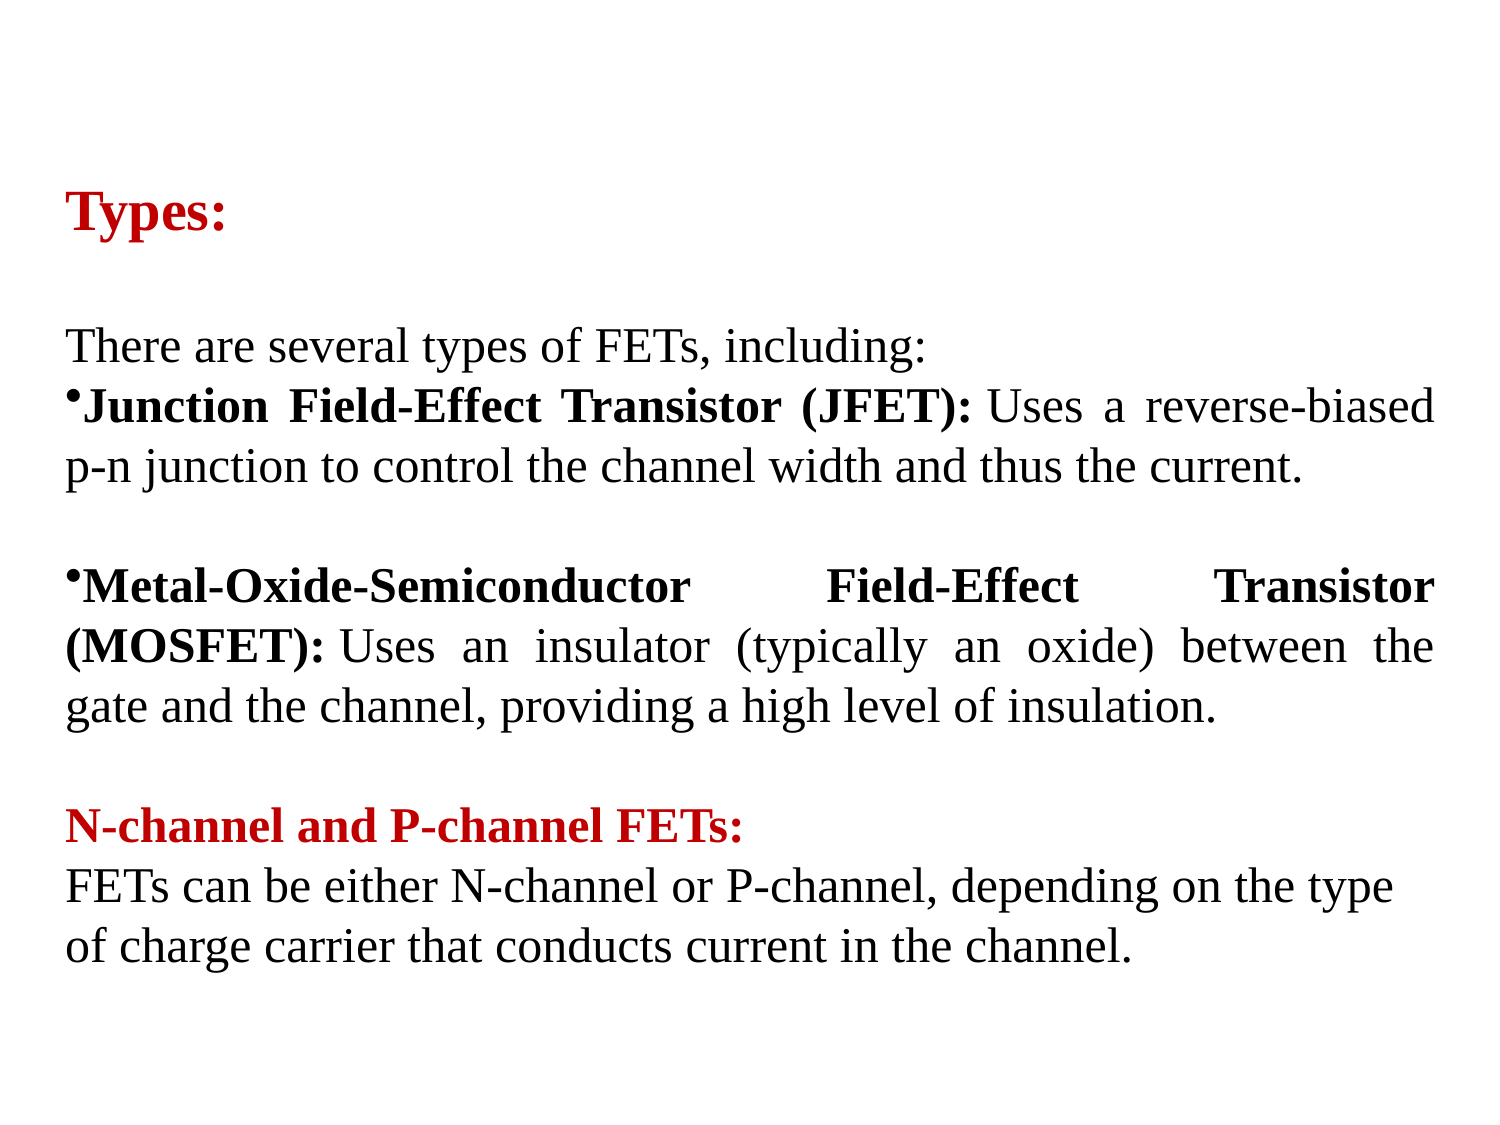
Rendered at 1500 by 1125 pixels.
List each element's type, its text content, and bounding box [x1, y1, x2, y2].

text_box Types: There are several types of FETs, including: Junction Field-Effect Transistor (JFET): Uses a reverse-biased p-n junction to control the channel width and thus the current. Metal-Oxide-Semiconductor Field-Effect Transistor (MOSFET): Uses an insulator (typically an oxide) between the gate and the channel, providing a high level of insulation. N-channel and P-channel FETs: FETs can be either N-channel or P-channel, depending on the type of charge carrier that conducts current in the channel. [64, 90, 1436, 1107]
